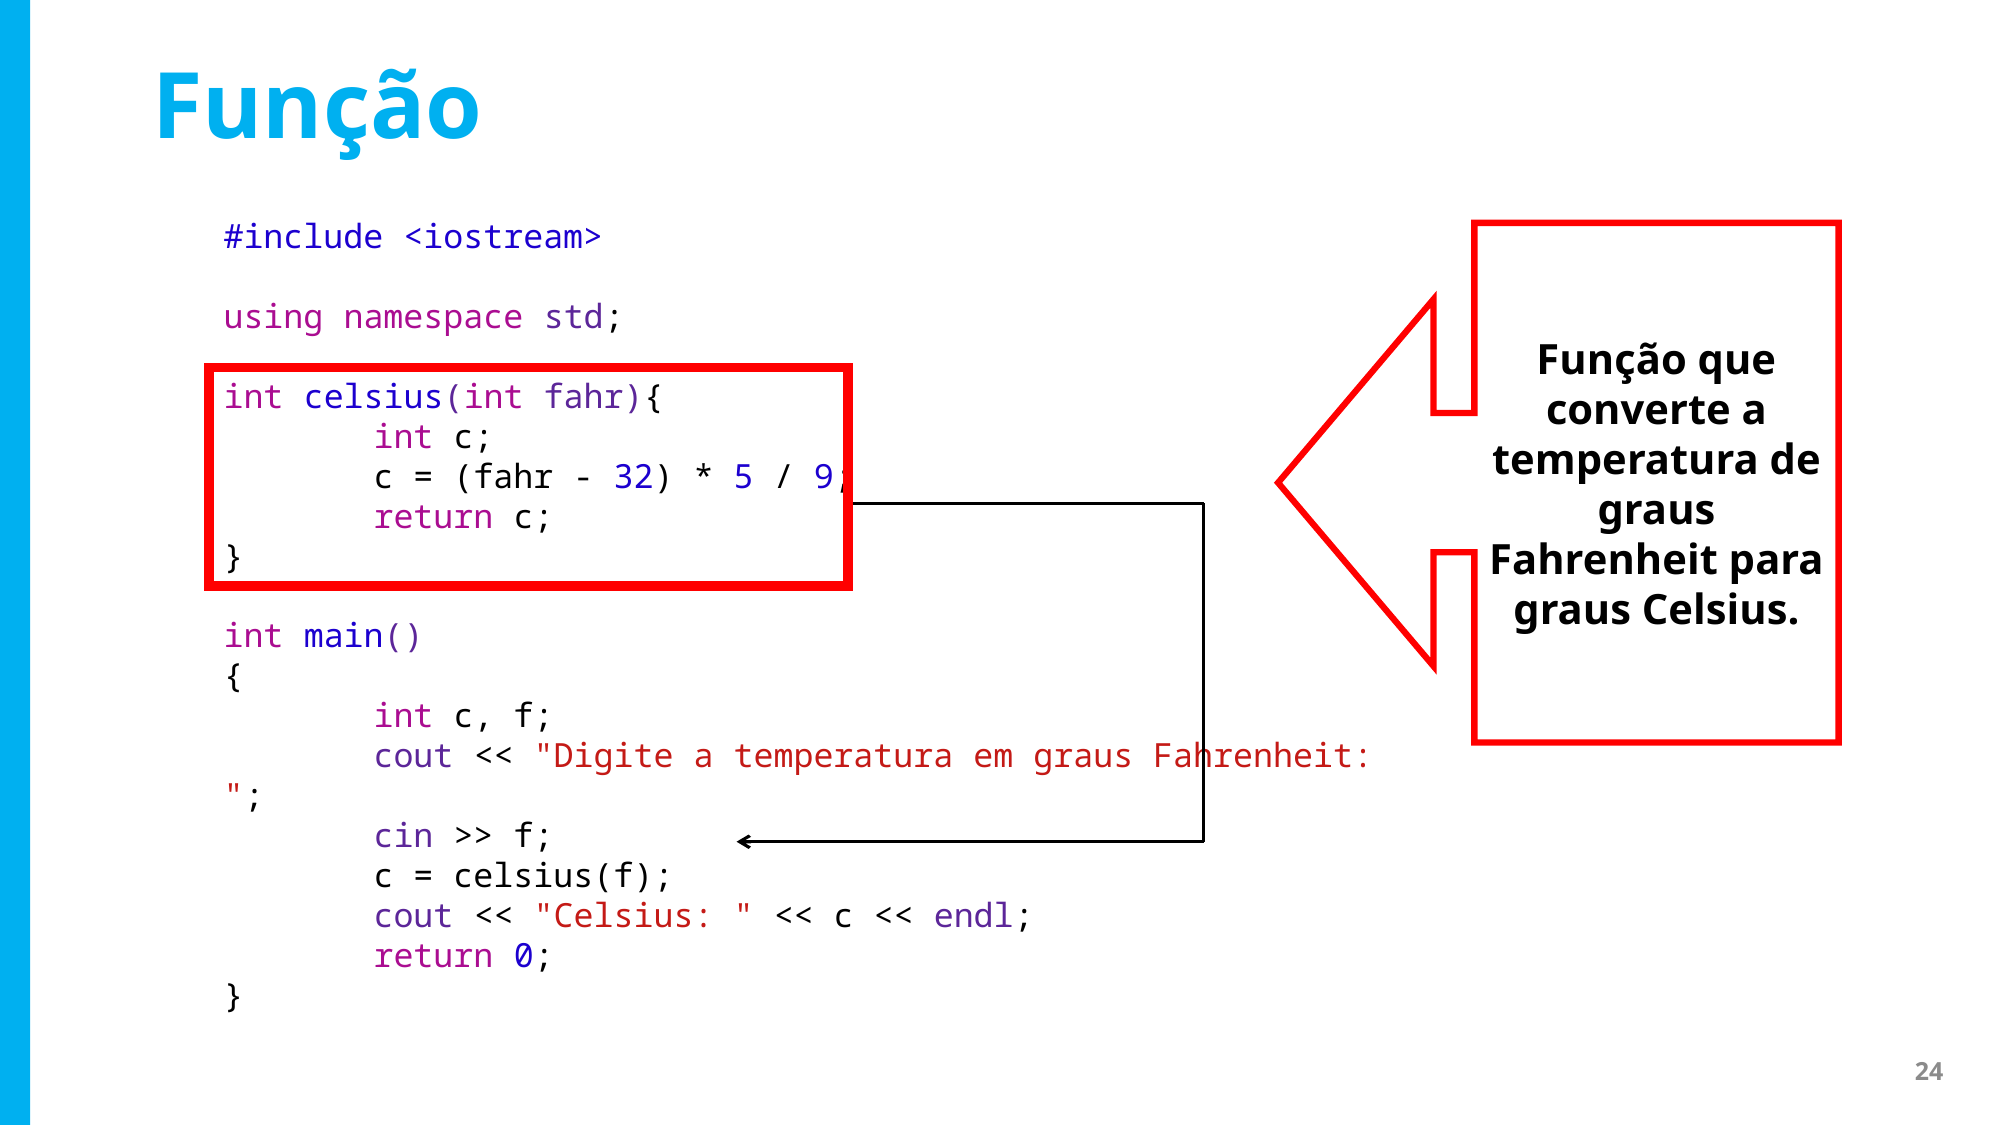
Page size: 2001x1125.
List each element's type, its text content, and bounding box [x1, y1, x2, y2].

text_box Função que converte a temperatura de graus Fahrenheit para graus Celsius. [1276, 221, 1840, 744]
text_box #include <iostream> using namespace std; int celsius(int fahr){ int c; c = (fahr - 32) * 5 / 9; return c; } int main() { int c, f; cout << "Digite a temperatura em graus Fahrenheit: "; cin >> f; c = celsius(f); cout << "Celsius: " << c << endl; return 0; } [208, 218, 1420, 1062]
title Função [137, 0, 1863, 218]
slide_number 24 [1508, 1042, 1959, 1103]
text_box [736, 503, 1204, 842]
text_box [208, 367, 849, 587]
